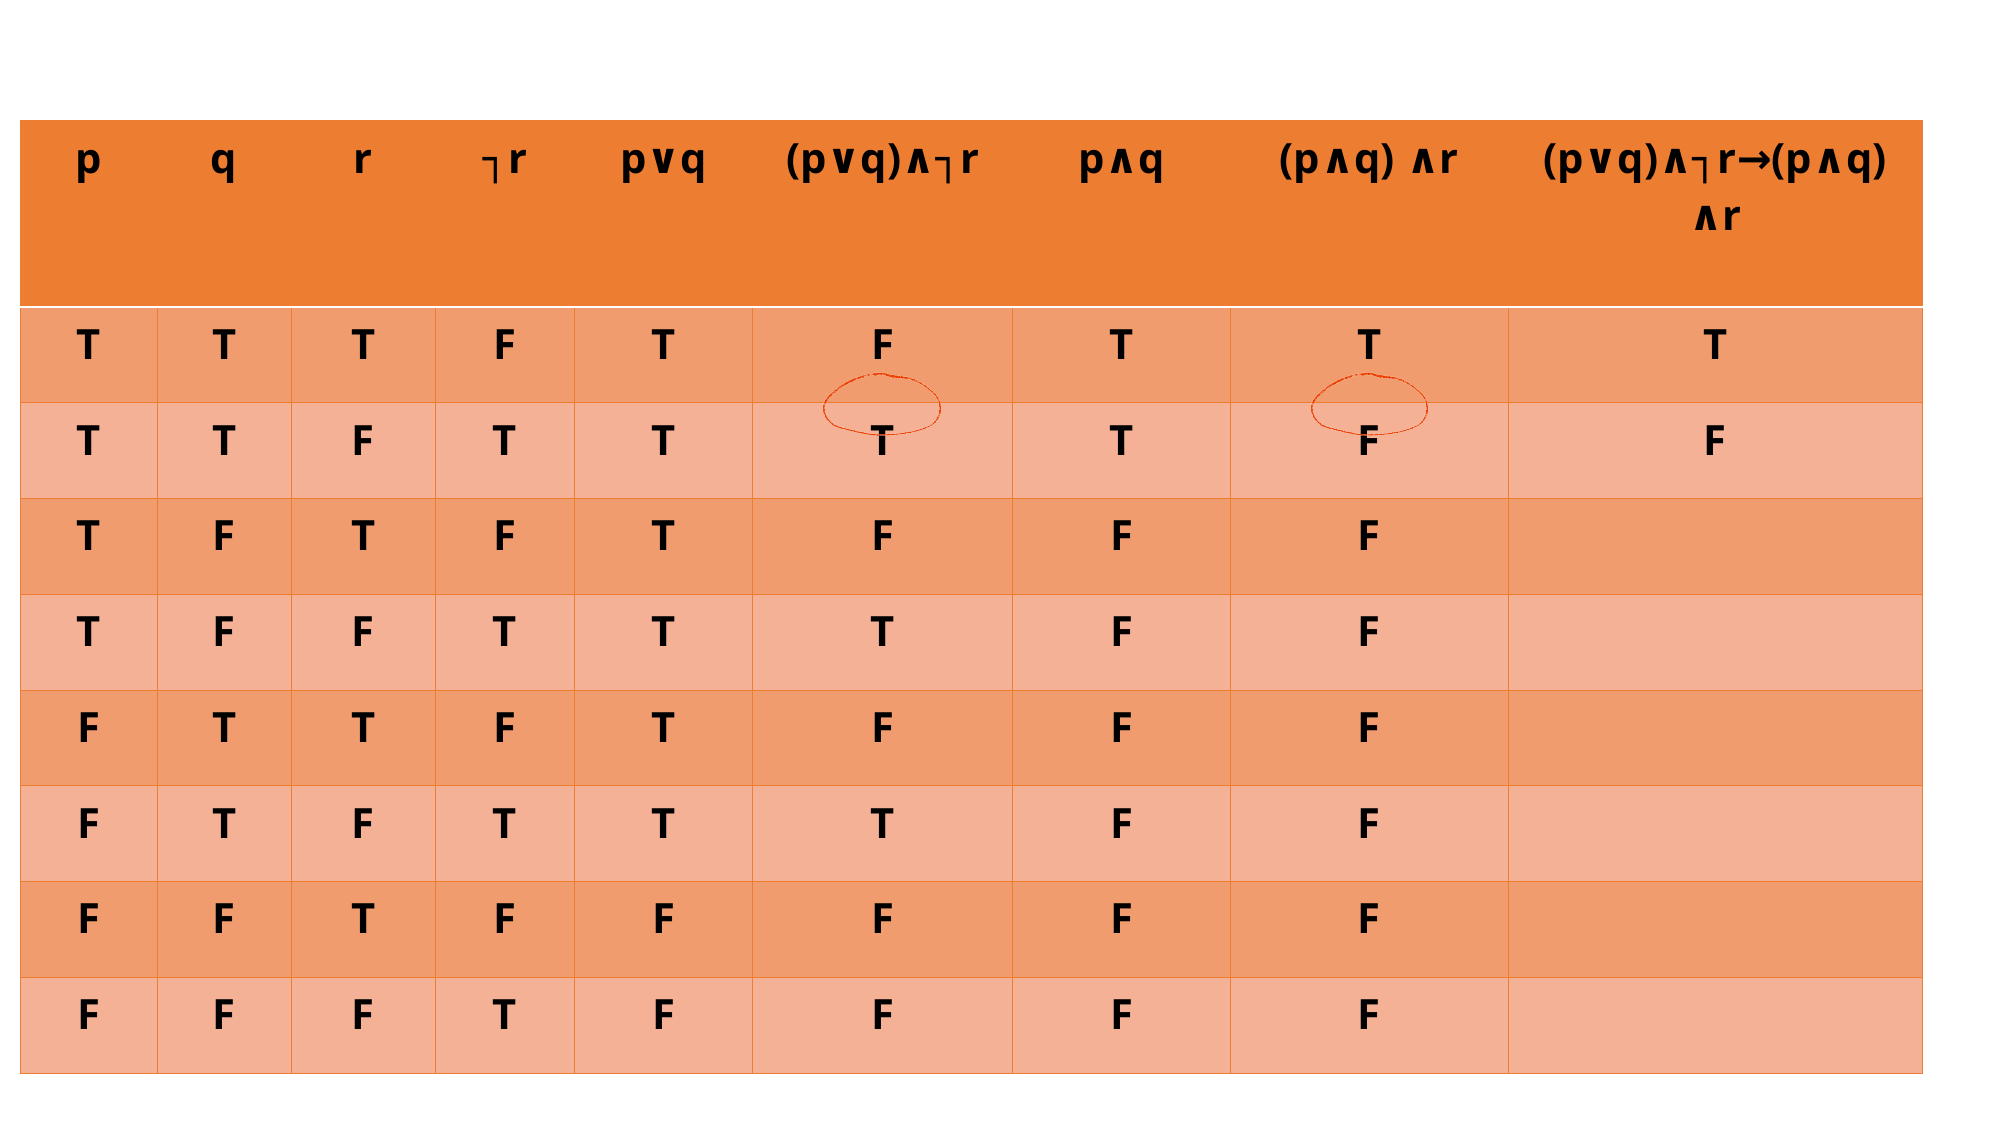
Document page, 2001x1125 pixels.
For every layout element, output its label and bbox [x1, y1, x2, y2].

table_header [158, 121, 291, 306]
table_cell [21, 786, 157, 881]
table_cell [21, 595, 157, 690]
table_header [753, 121, 1012, 306]
table_cell [21, 403, 157, 498]
table_cell [753, 308, 1012, 402]
table_cell [1231, 308, 1508, 402]
picture [1304, 367, 1435, 441]
table_cell [158, 978, 291, 1073]
table_header [21, 121, 157, 306]
table_cell [575, 499, 752, 594]
table_cell [436, 499, 574, 594]
table_cell [436, 786, 574, 881]
table_cell [1231, 978, 1508, 1073]
table_cell [436, 882, 574, 977]
table_cell [292, 308, 435, 402]
table_cell [575, 308, 752, 402]
table_cell [158, 786, 291, 881]
table_cell [1231, 882, 1508, 977]
table_cell [575, 786, 752, 881]
table_cell [21, 882, 157, 977]
table_cell [1013, 691, 1230, 785]
table_cell [21, 308, 157, 402]
table_cell [1013, 308, 1230, 402]
table_cell [1013, 882, 1230, 977]
table_cell [1509, 786, 1922, 881]
table_cell [436, 403, 574, 498]
table_cell [436, 595, 574, 690]
table_header [292, 121, 435, 306]
table_cell [292, 403, 435, 498]
table_cell [1231, 403, 1508, 498]
table_cell [436, 978, 574, 1073]
table_cell [753, 882, 1012, 977]
table_cell [753, 403, 1012, 498]
table_cell [158, 499, 291, 594]
table_cell [753, 499, 1012, 594]
table_cell [1509, 499, 1922, 594]
table_cell [1013, 786, 1230, 881]
table_cell [575, 691, 752, 785]
table_cell [753, 978, 1012, 1073]
table_cell [158, 595, 291, 690]
table_cell [1231, 691, 1508, 785]
table_cell [1013, 499, 1230, 594]
table_cell [575, 595, 752, 690]
table_cell [21, 978, 157, 1073]
table_cell [292, 691, 435, 785]
table_cell [292, 786, 435, 881]
table_cell [1231, 786, 1508, 881]
table_cell [158, 403, 291, 498]
table_cell [1509, 978, 1922, 1073]
table_cell [21, 691, 157, 785]
table_cell [158, 882, 291, 977]
table_header [1231, 121, 1508, 306]
picture [816, 367, 948, 441]
table_cell [1509, 308, 1922, 402]
table_cell [1231, 499, 1508, 594]
table_header [1509, 121, 1922, 306]
table_cell [292, 978, 435, 1073]
table_cell [1013, 595, 1230, 690]
table_cell [158, 691, 291, 785]
table_cell [436, 691, 574, 785]
table_cell [575, 403, 752, 498]
table_cell [753, 786, 1012, 881]
table_cell [292, 882, 435, 977]
table_cell [1231, 595, 1508, 690]
table_cell [21, 499, 157, 594]
table_cell [1509, 691, 1922, 785]
table_cell [1509, 882, 1922, 977]
table_cell [753, 595, 1012, 690]
table_cell [292, 595, 435, 690]
table_cell [158, 308, 291, 402]
table_cell [575, 882, 752, 977]
table_cell [1013, 403, 1230, 498]
table_cell [292, 499, 435, 594]
table_cell [1013, 978, 1230, 1073]
table_cell [436, 308, 574, 402]
table_cell [753, 691, 1012, 785]
table_cell [575, 978, 752, 1073]
table_cell [1509, 595, 1922, 690]
table_header [575, 121, 752, 306]
table_header [436, 121, 574, 306]
table_cell [1509, 403, 1922, 498]
table_header [1013, 121, 1230, 306]
